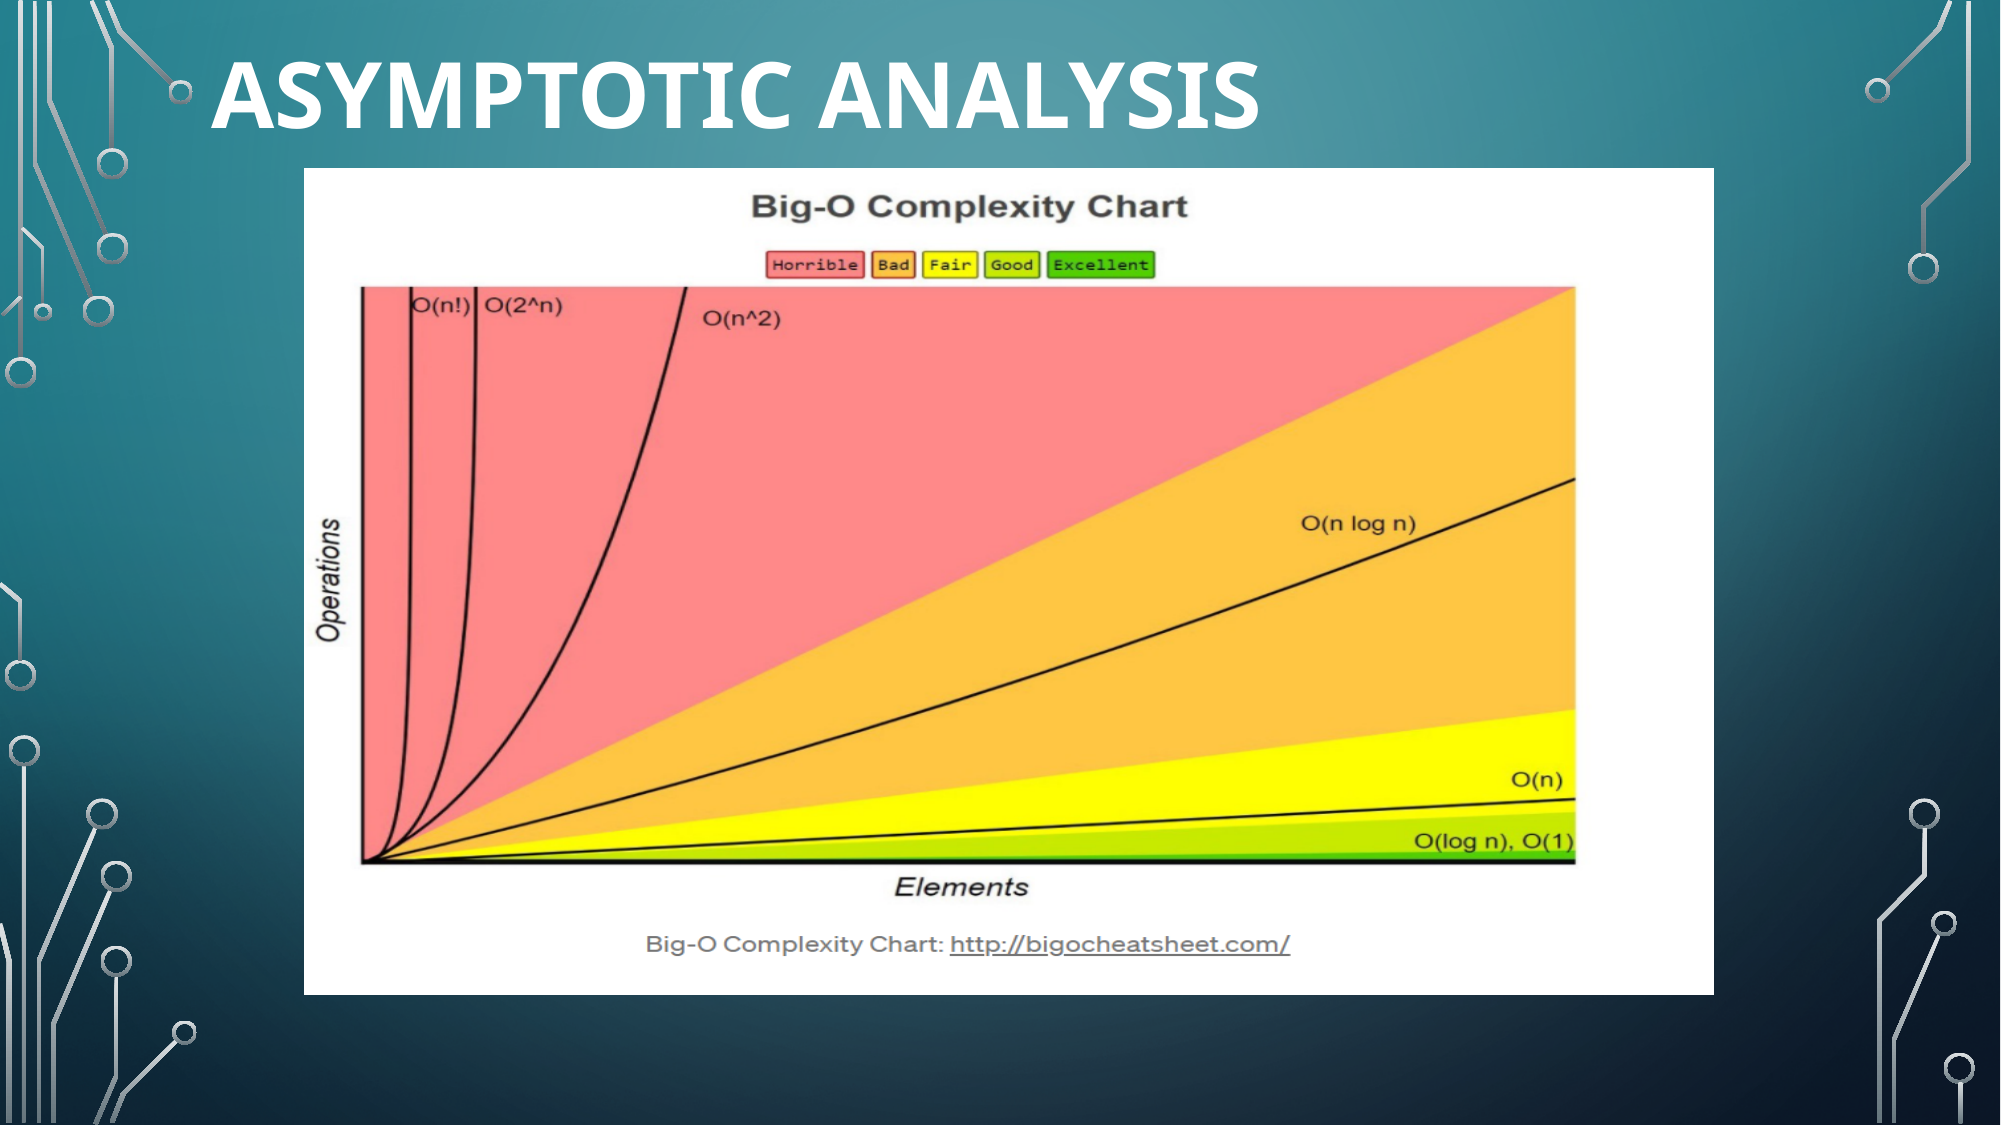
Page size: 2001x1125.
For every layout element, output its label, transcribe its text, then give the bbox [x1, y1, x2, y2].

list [304, 167, 1714, 996]
title Asymptotic Analysis [196, 30, 1822, 169]
